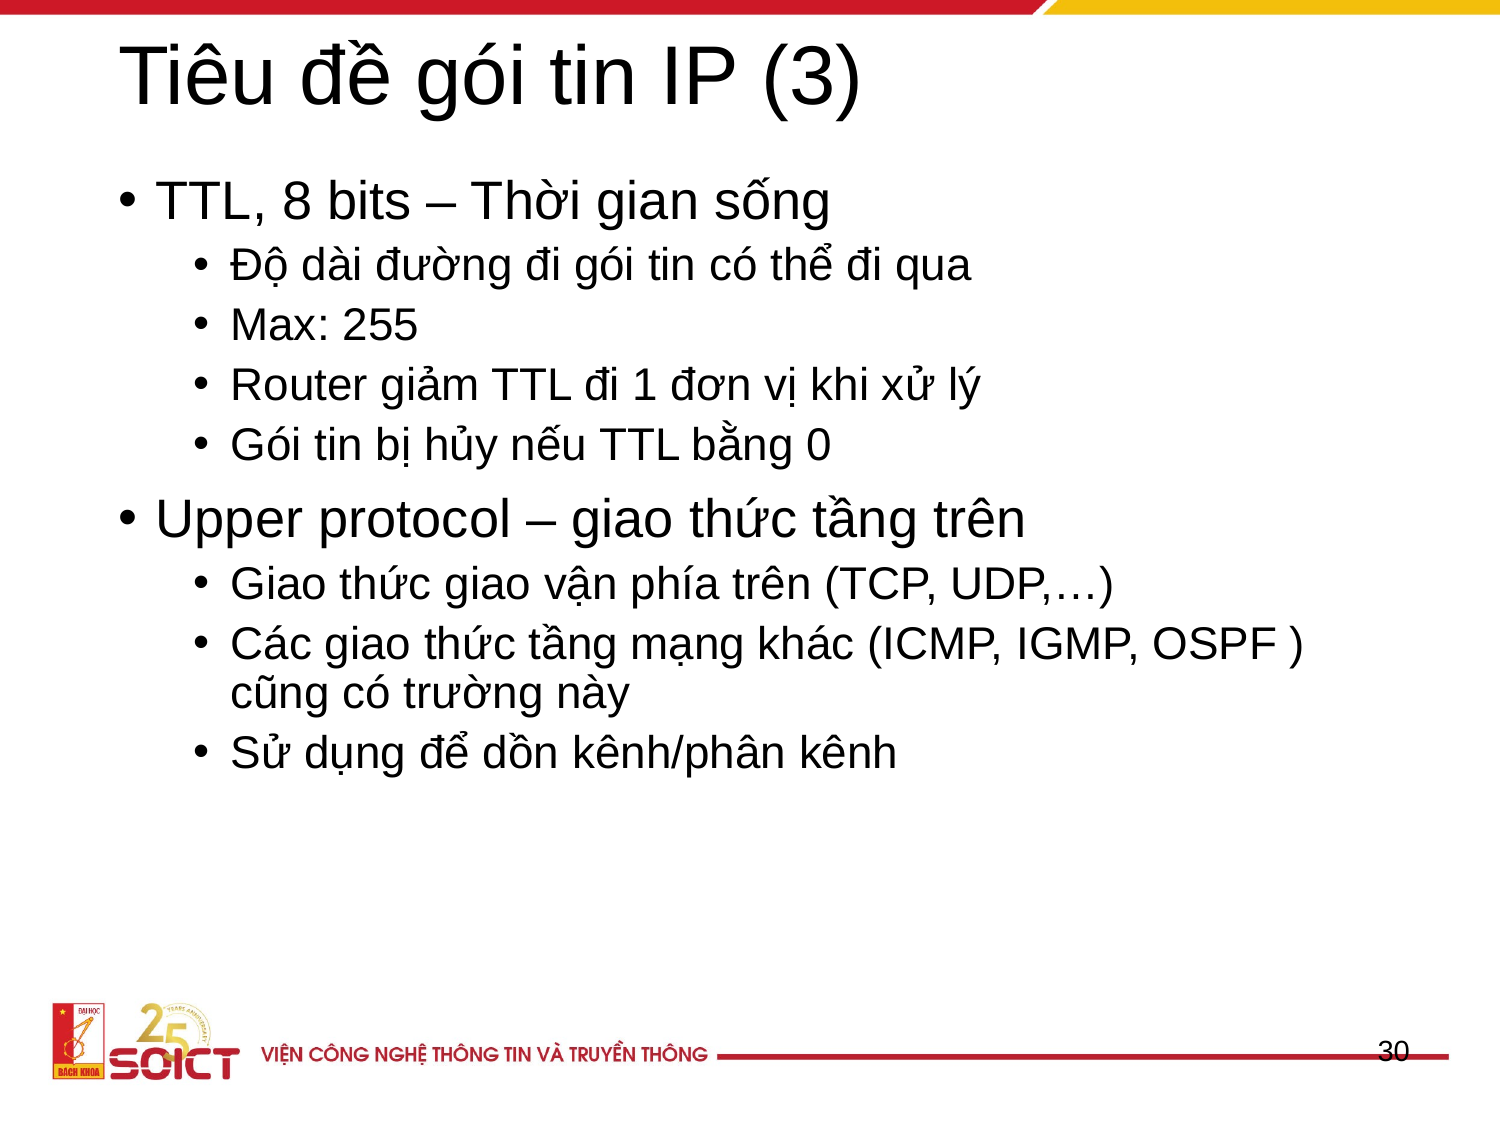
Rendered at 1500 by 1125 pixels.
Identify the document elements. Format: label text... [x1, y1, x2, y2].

slide_number 30 [1074, 1025, 1425, 1100]
list TTL, 8 bits – Thời gian sống Độ dài đường đi gói tin có thể đi qua Max: 255 Router giảm TTL đi 1 đơn vị khi xử lý Gói tin bị hủy nếu TTL bằng 0 Upper protocol – giao thức tầng trên Giao thức giao vận phía trên (TCP, UDP,…) Các giao thức tầng mạng khác (ICMP, IGMP, OSPF ) cũng có trường này Sử dụng để dồn kênh/phân kênh [103, 164, 1397, 1014]
title Tiêu đề gói tin IP (3) [103, 23, 1397, 133]
picture [0, 0, 1500, 1125]
